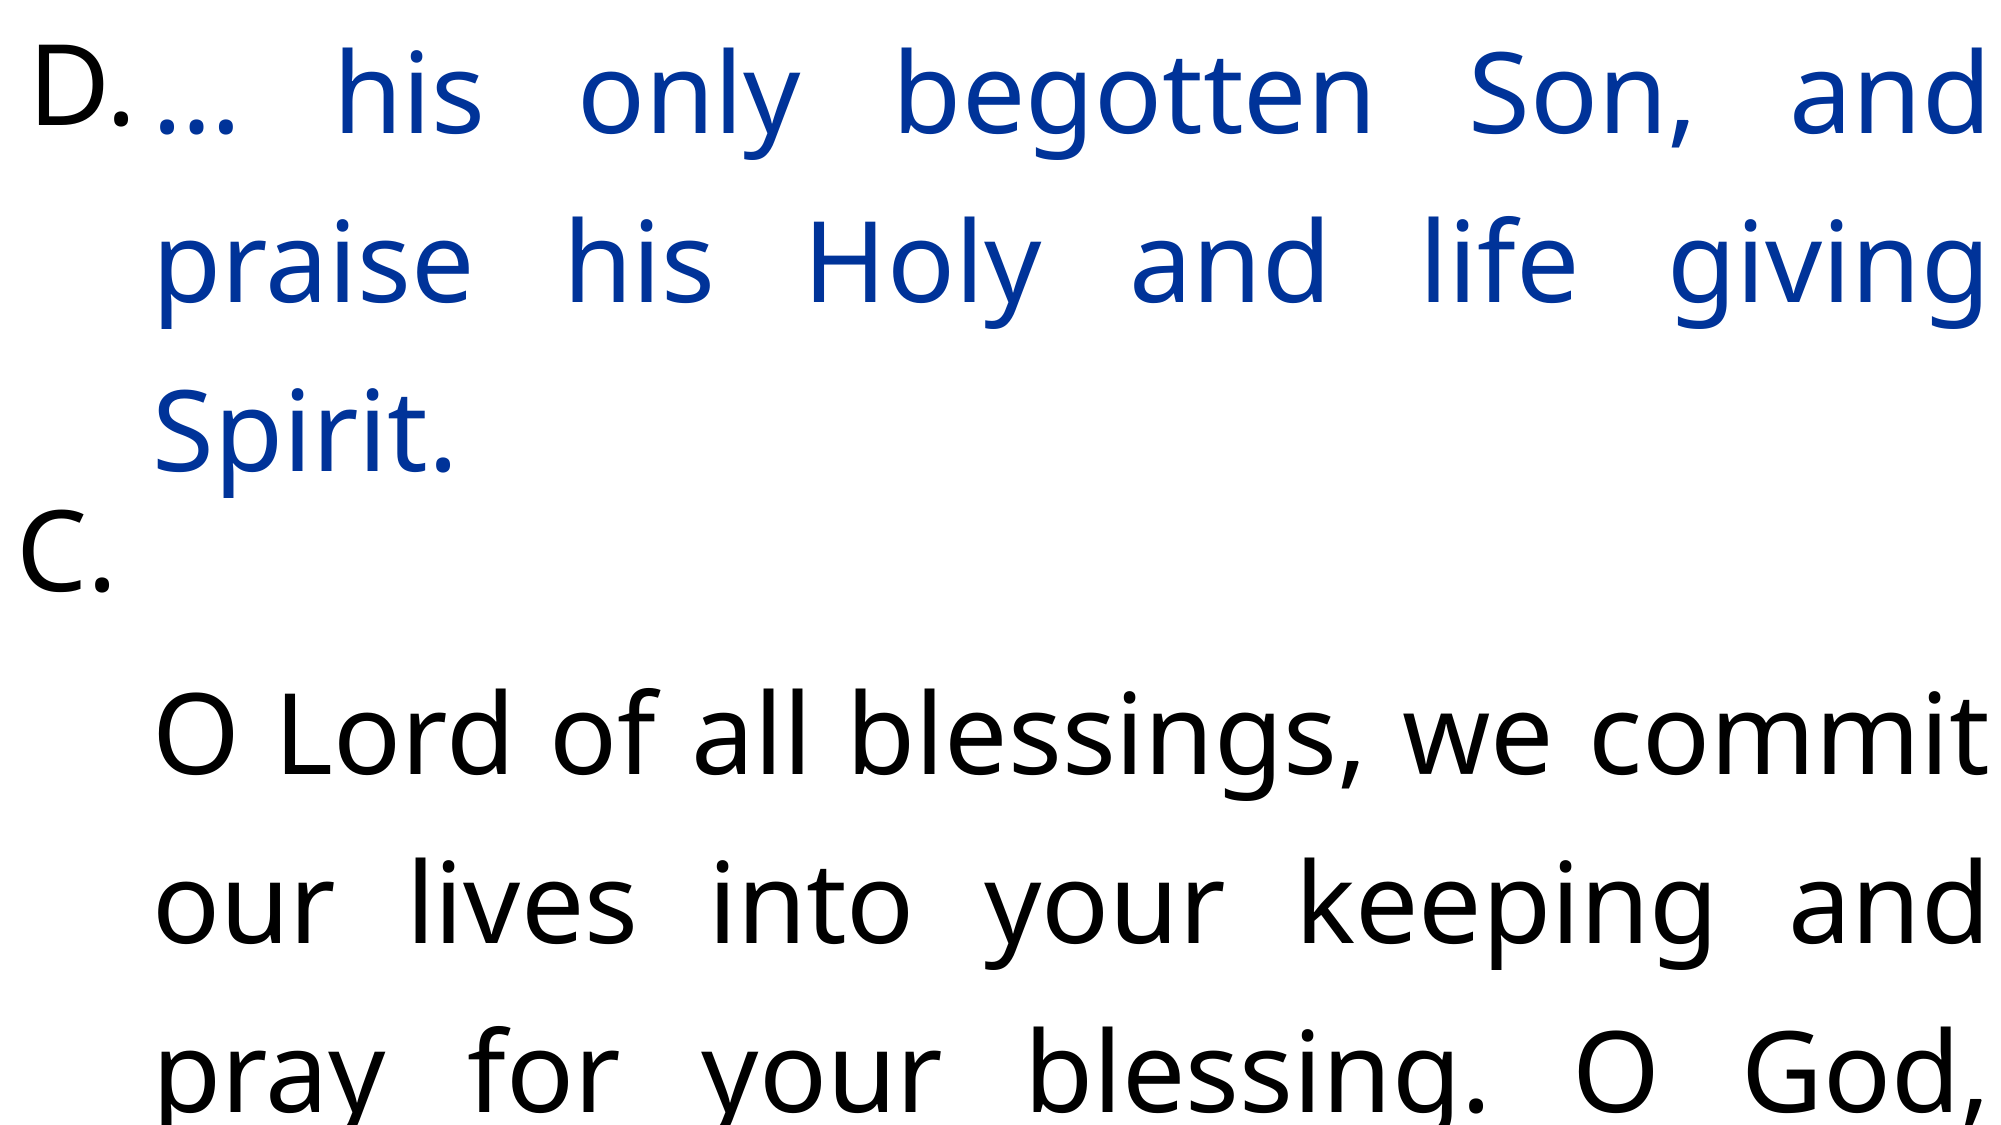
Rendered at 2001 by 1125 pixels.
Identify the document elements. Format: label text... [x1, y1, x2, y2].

text_box D. [21, 5, 169, 156]
text_box C. [9, 472, 157, 622]
text_box … his only begotten Son, and praise his Holy and life giving Spirit. O Lord of all blessings, we commit our lives into your keeping and pray for your blessing. O God, good and gracious, have mercy on us and bless us. [144, 0, 2000, 1125]
